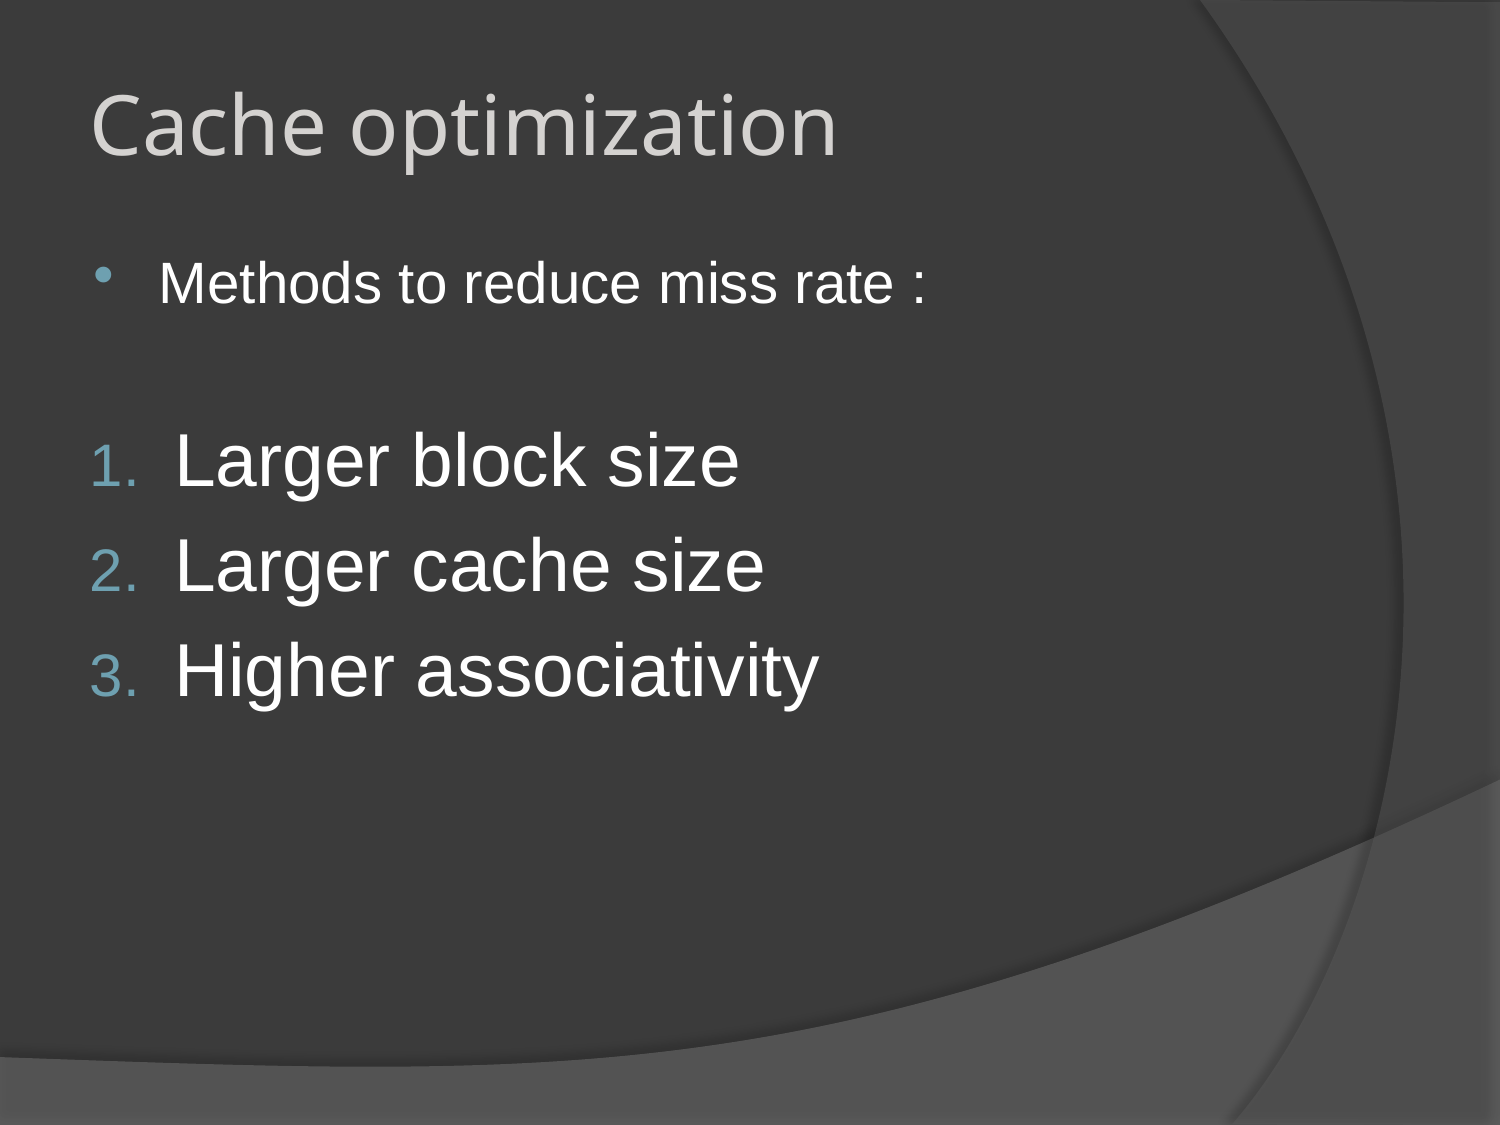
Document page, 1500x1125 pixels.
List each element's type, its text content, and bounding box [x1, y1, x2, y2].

text_box Cache optimization [74, 45, 1425, 188]
list Methods to reduce miss rate : Larger block size Larger cache size Higher associativity [75, 237, 1350, 988]
